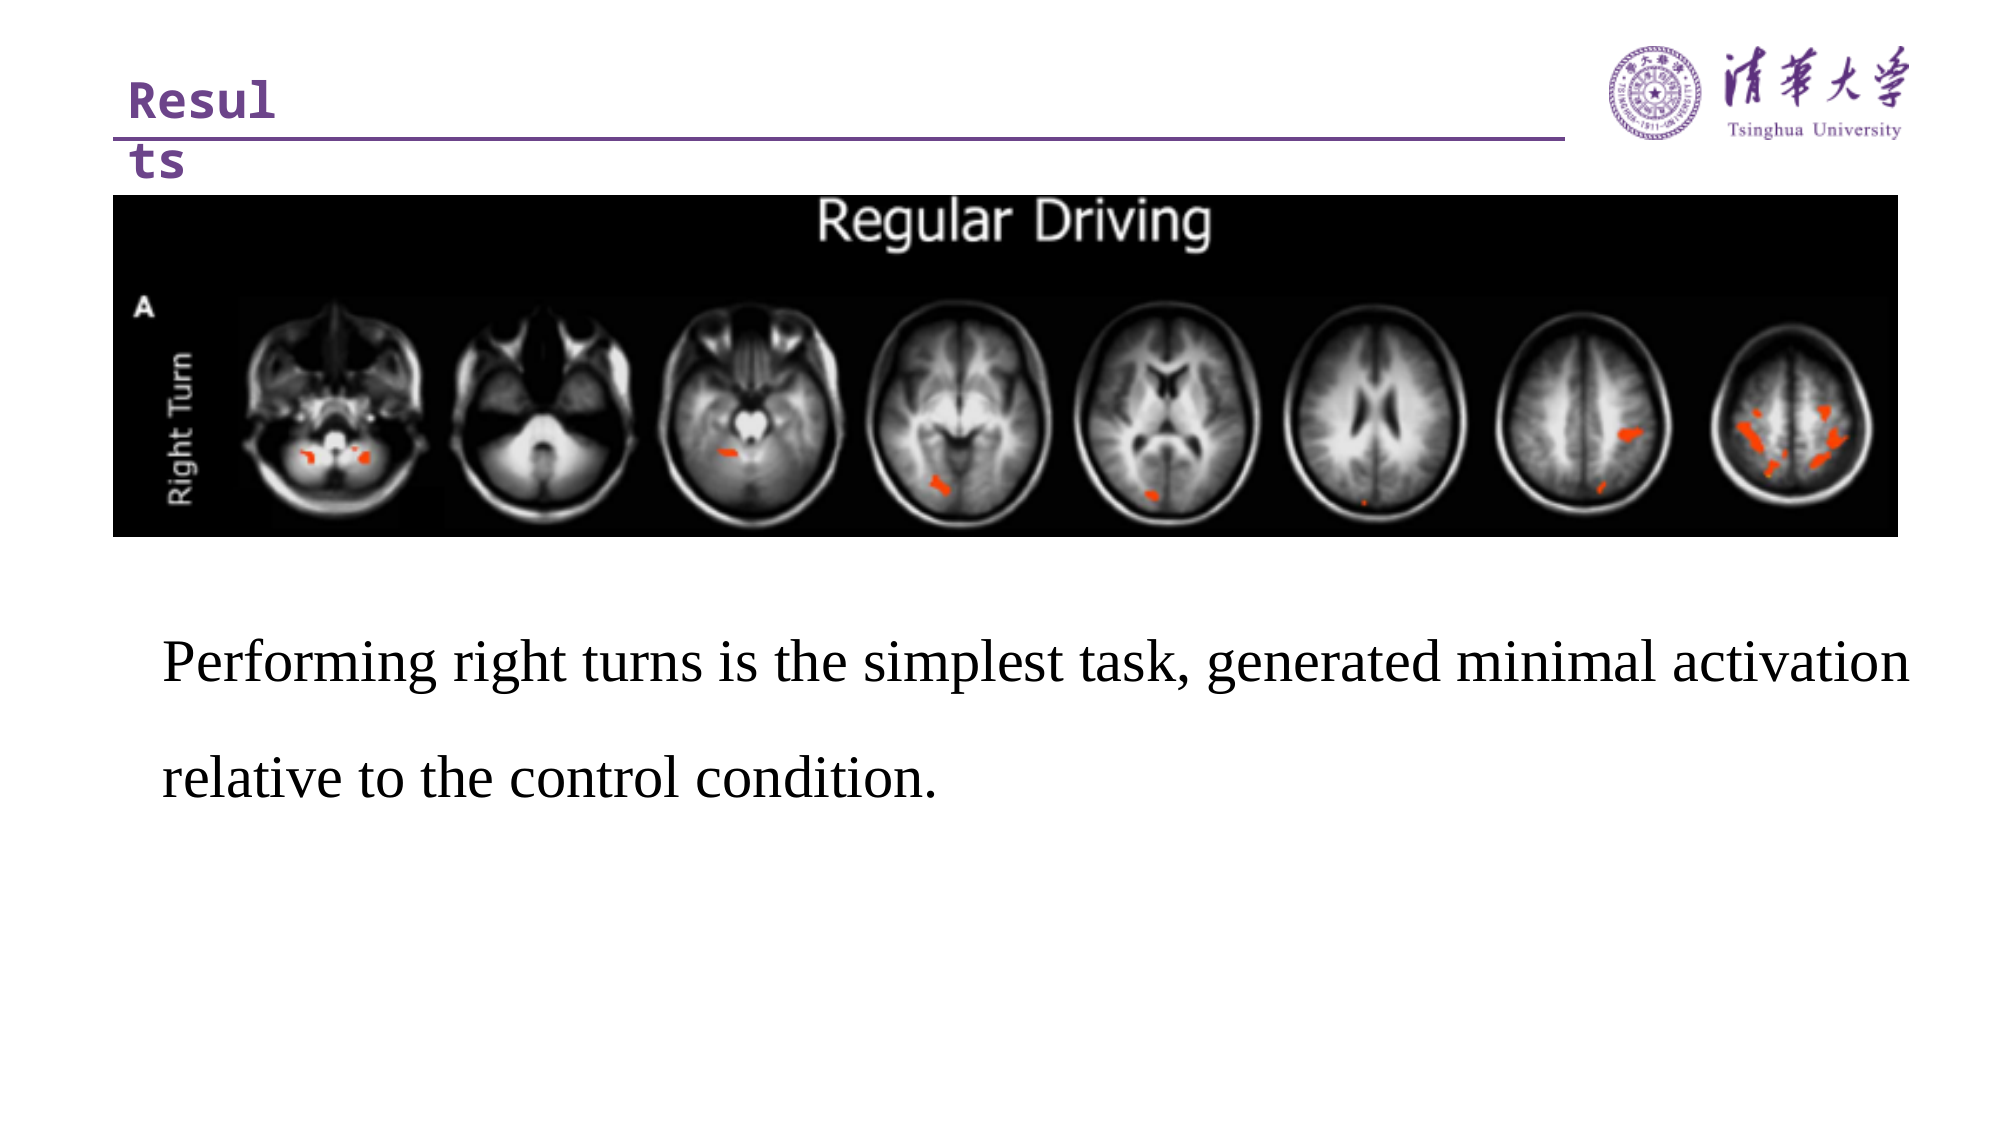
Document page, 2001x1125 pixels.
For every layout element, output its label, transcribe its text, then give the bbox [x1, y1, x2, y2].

picture [1609, 46, 1909, 140]
text_box Performing right turns is the simplest task, generated minimal activation relative to the control condition. [148, 569, 1996, 862]
text_box Results [113, 60, 323, 139]
picture [112, 195, 1898, 537]
text_box Results [113, 140, 323, 195]
